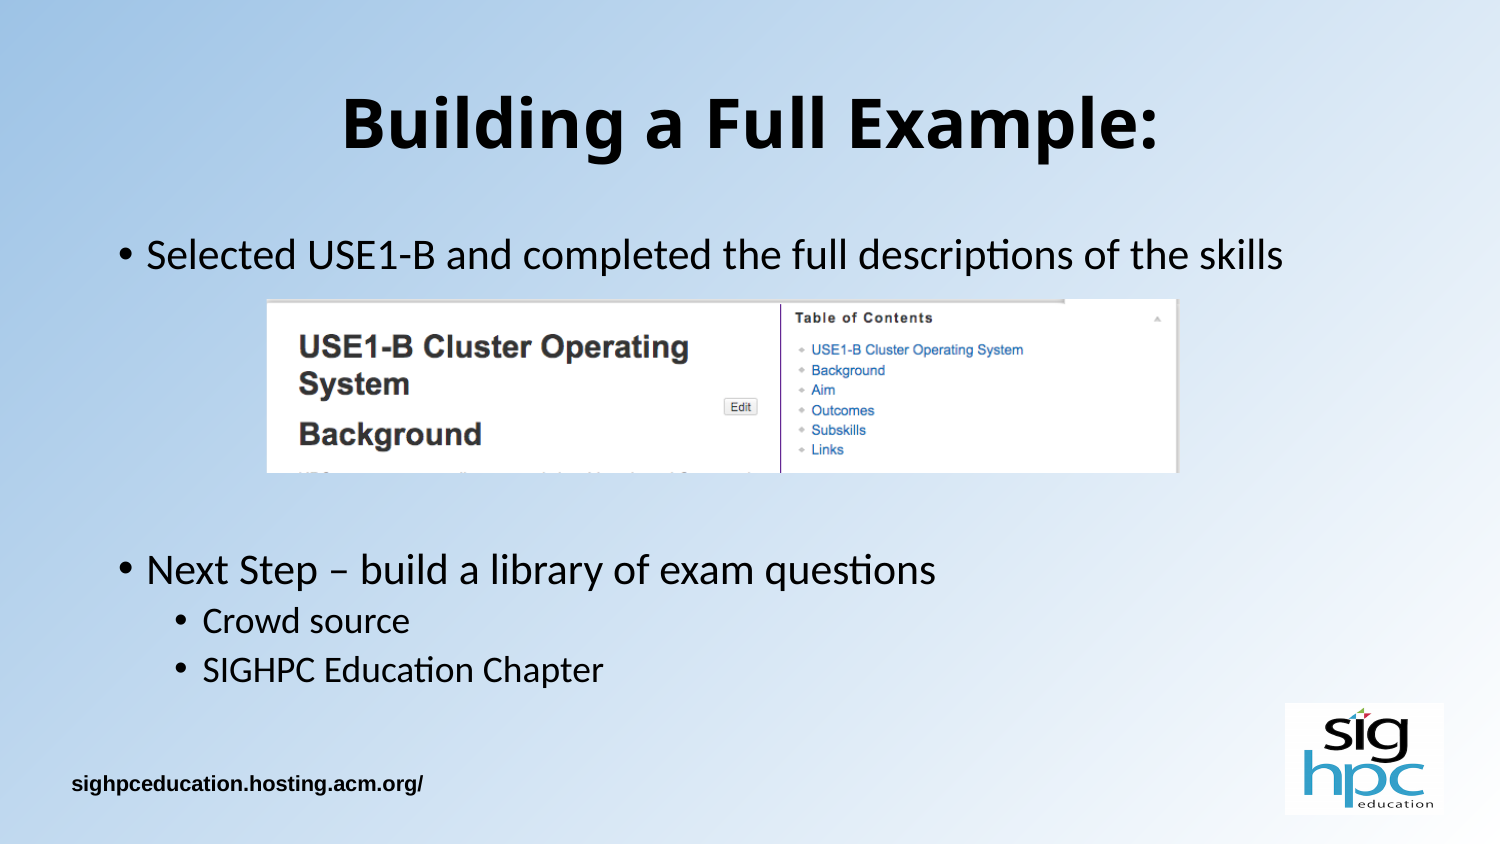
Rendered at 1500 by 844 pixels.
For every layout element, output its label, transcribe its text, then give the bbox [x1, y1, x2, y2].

title Building a Full Example: [103, 44, 1397, 208]
picture [266, 299, 1180, 473]
picture [1285, 703, 1444, 815]
list Selected USE1-B and completed the full descriptions of the skills Next Step – build a library of exam questions Crowd source SIGHPC Education Chapter [103, 224, 1397, 760]
